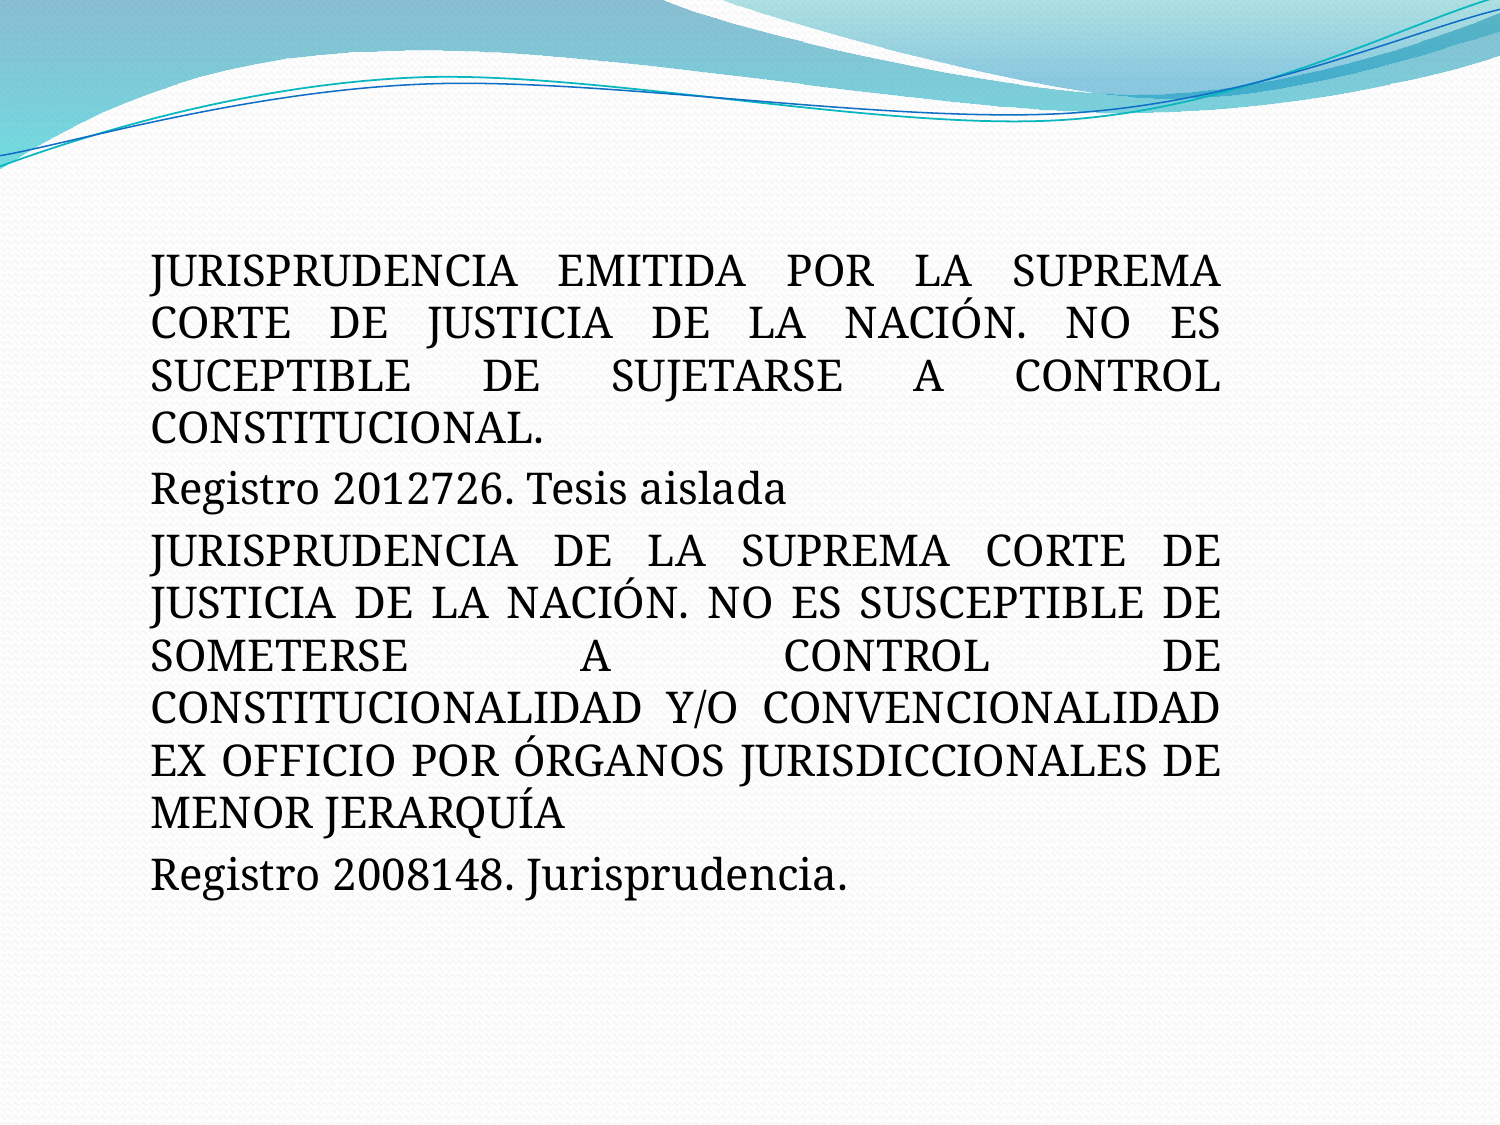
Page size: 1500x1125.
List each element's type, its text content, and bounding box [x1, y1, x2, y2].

list JURISPRUDENCIA EMITIDA POR LA SUPREMA CORTE DE JUSTICIA DE LA NACIÓN. NO ES SUCEPTIBLE DE SUJETARSE A CONTROL CONSTITUCIONAL. Registro 2012726. Tesis aislada JURISPRUDENCIA DE LA SUPREMA CORTE DE JUSTICIA DE LA NACIÓN. NO ES SUSCEPTIBLE DE SOMETERSE A CONTROL DE CONSTITUCIONALIDAD Y/O CONVENCIONALIDAD EX OFFICIO POR ÓRGANOS JURISDICCIONALES DE MENOR JERARQUÍA Registro 2008148. Jurisprudencia. [135, 235, 1237, 910]
